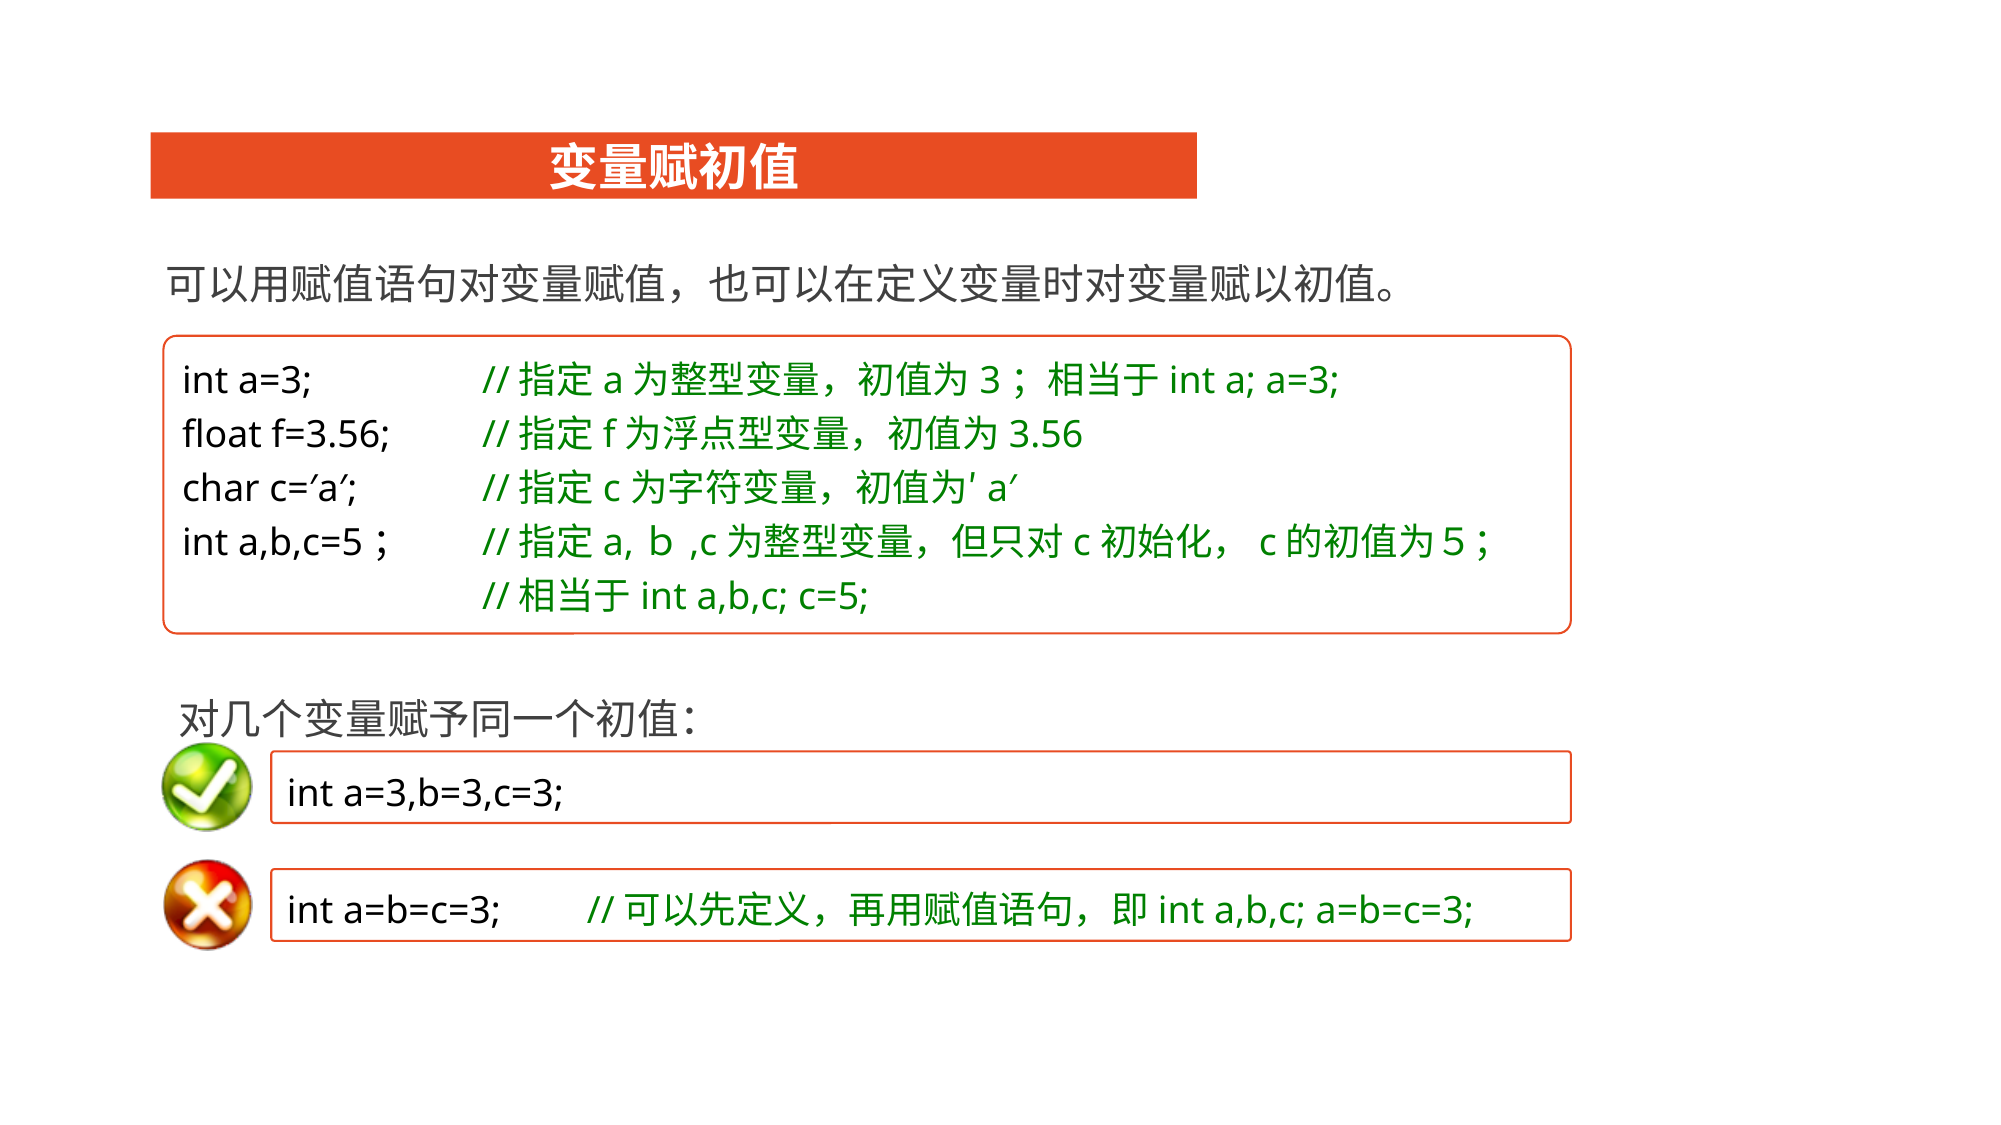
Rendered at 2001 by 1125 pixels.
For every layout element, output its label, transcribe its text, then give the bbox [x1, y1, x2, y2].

text_box int a=3; //指定a为整型变量，初值为3；相当于int a; a=3; float f=3.56; //指定f为浮点型变量，初值为3.56 char c=′a′; //指定c为字符变量，初值为′a′ int a,b,c=5； //指定a,ｂ,c为整型变量，但只对c初始化，c的初值为５； //相当于int a,b,c; c=5; [162, 334, 1572, 635]
text_box int a=3,b=3,c=3; [270, 750, 1572, 825]
text_box 对几个变量赋予同一个初值： [163, 660, 920, 751]
text_box 可以用赋值语句对变量赋值，也可以在定义变量时对变量赋以初值。 [150, 225, 1719, 316]
text_box int a=b=c=3; //可以先定义，再用赋值语句，即int a,b,c; a=b=c=3; [270, 868, 1572, 942]
picture [161, 742, 253, 832]
text_box 变量赋初值 [150, 131, 1198, 200]
picture [163, 859, 253, 951]
